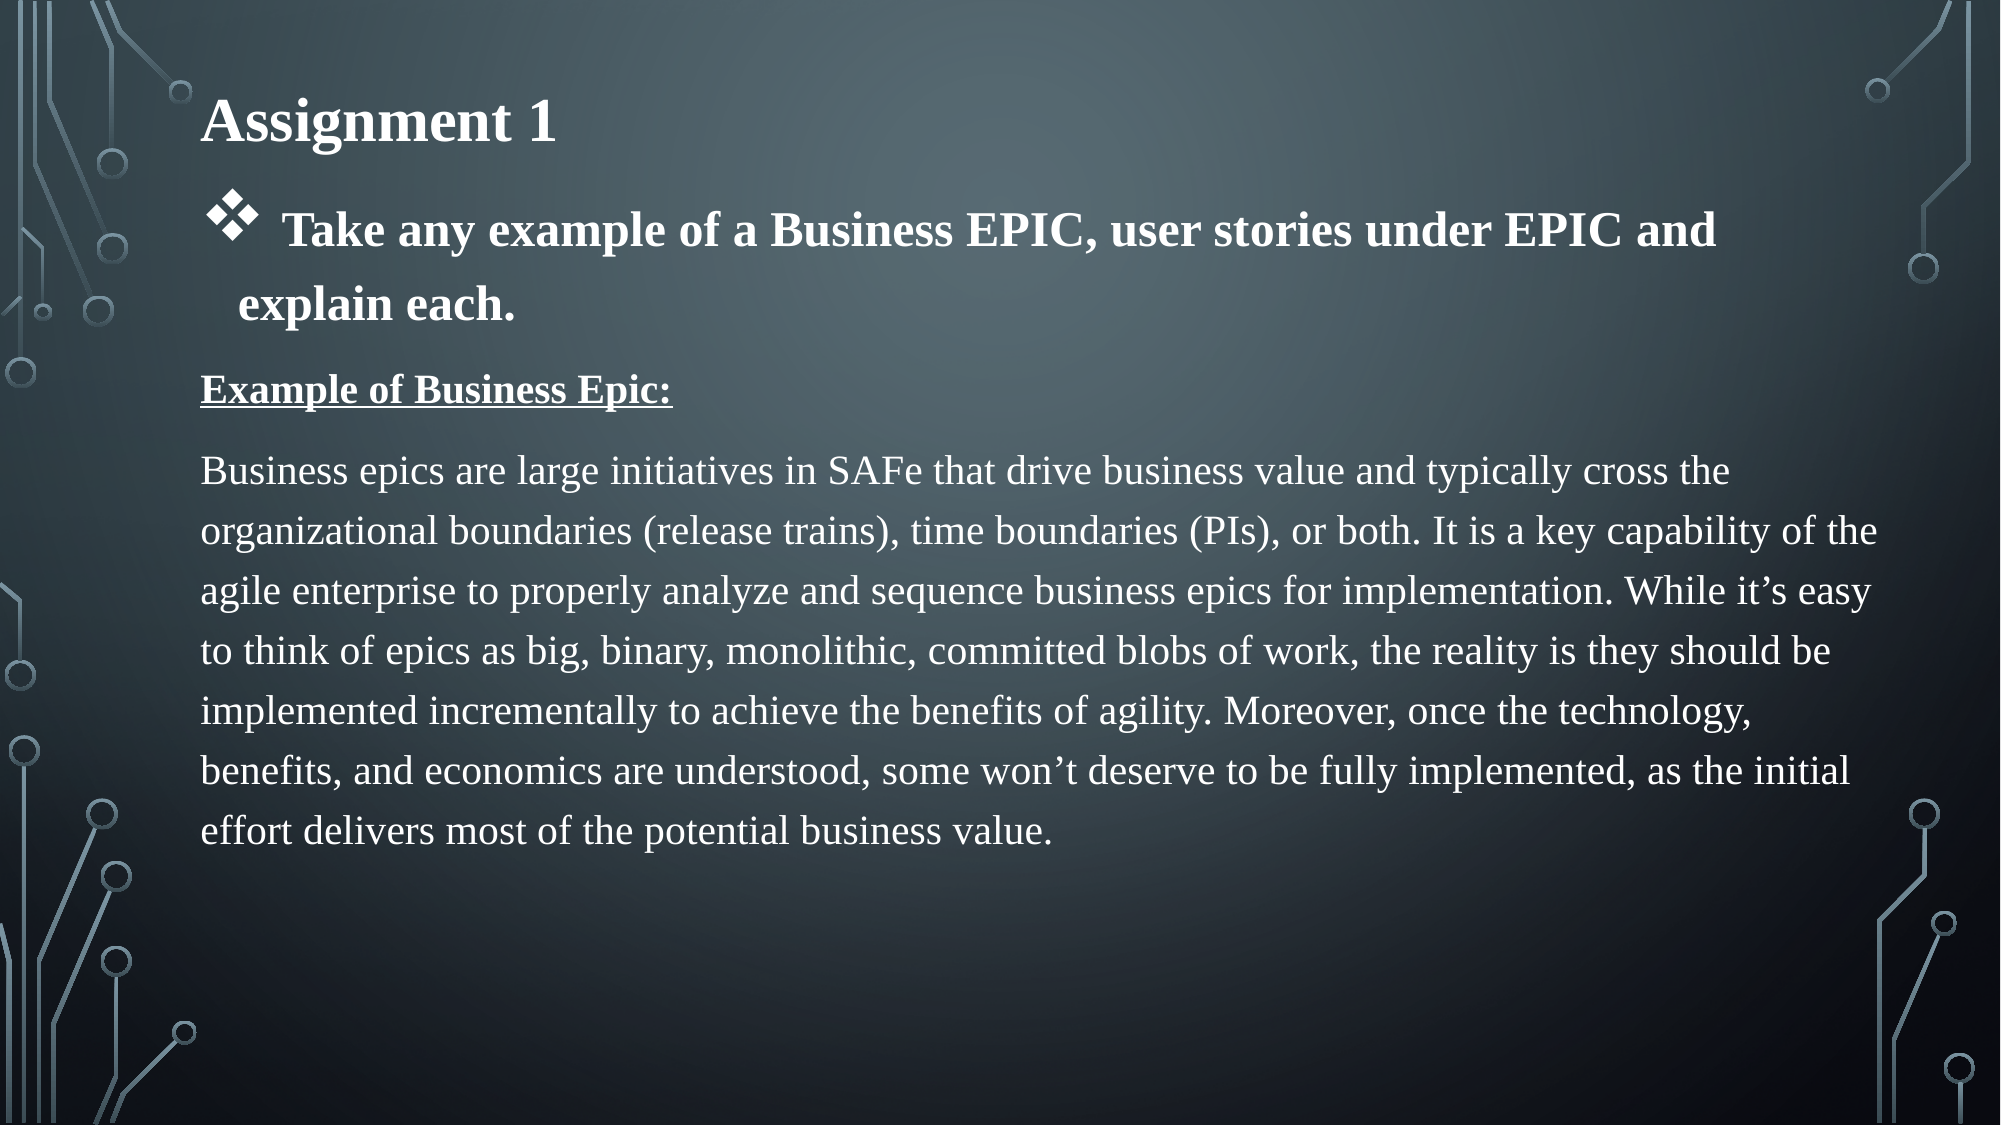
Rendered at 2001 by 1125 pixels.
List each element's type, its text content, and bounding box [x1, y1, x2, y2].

list Assignment 1 Take any example of a Business EPIC, user stories under EPIC and explain each. Example of Business Epic: Business epics are large initiatives in SAFe that drive business value and typically cross the organizational boundaries (release trains), time boundaries (PIs), or both. It is a key capability of the agile enterprise to properly analyze and sequence business epics for implementation. While it’s easy to think of epics as big, binary, monolithic, committed blobs of work, the reality is they should be implemented incrementally to achieve the benefits of agility. Moreover, once the technology, benefits, and economics are understood, some won’t deserve to be fully implemented, as the initial effort delivers most of the potential business value. [185, 56, 1897, 1049]
